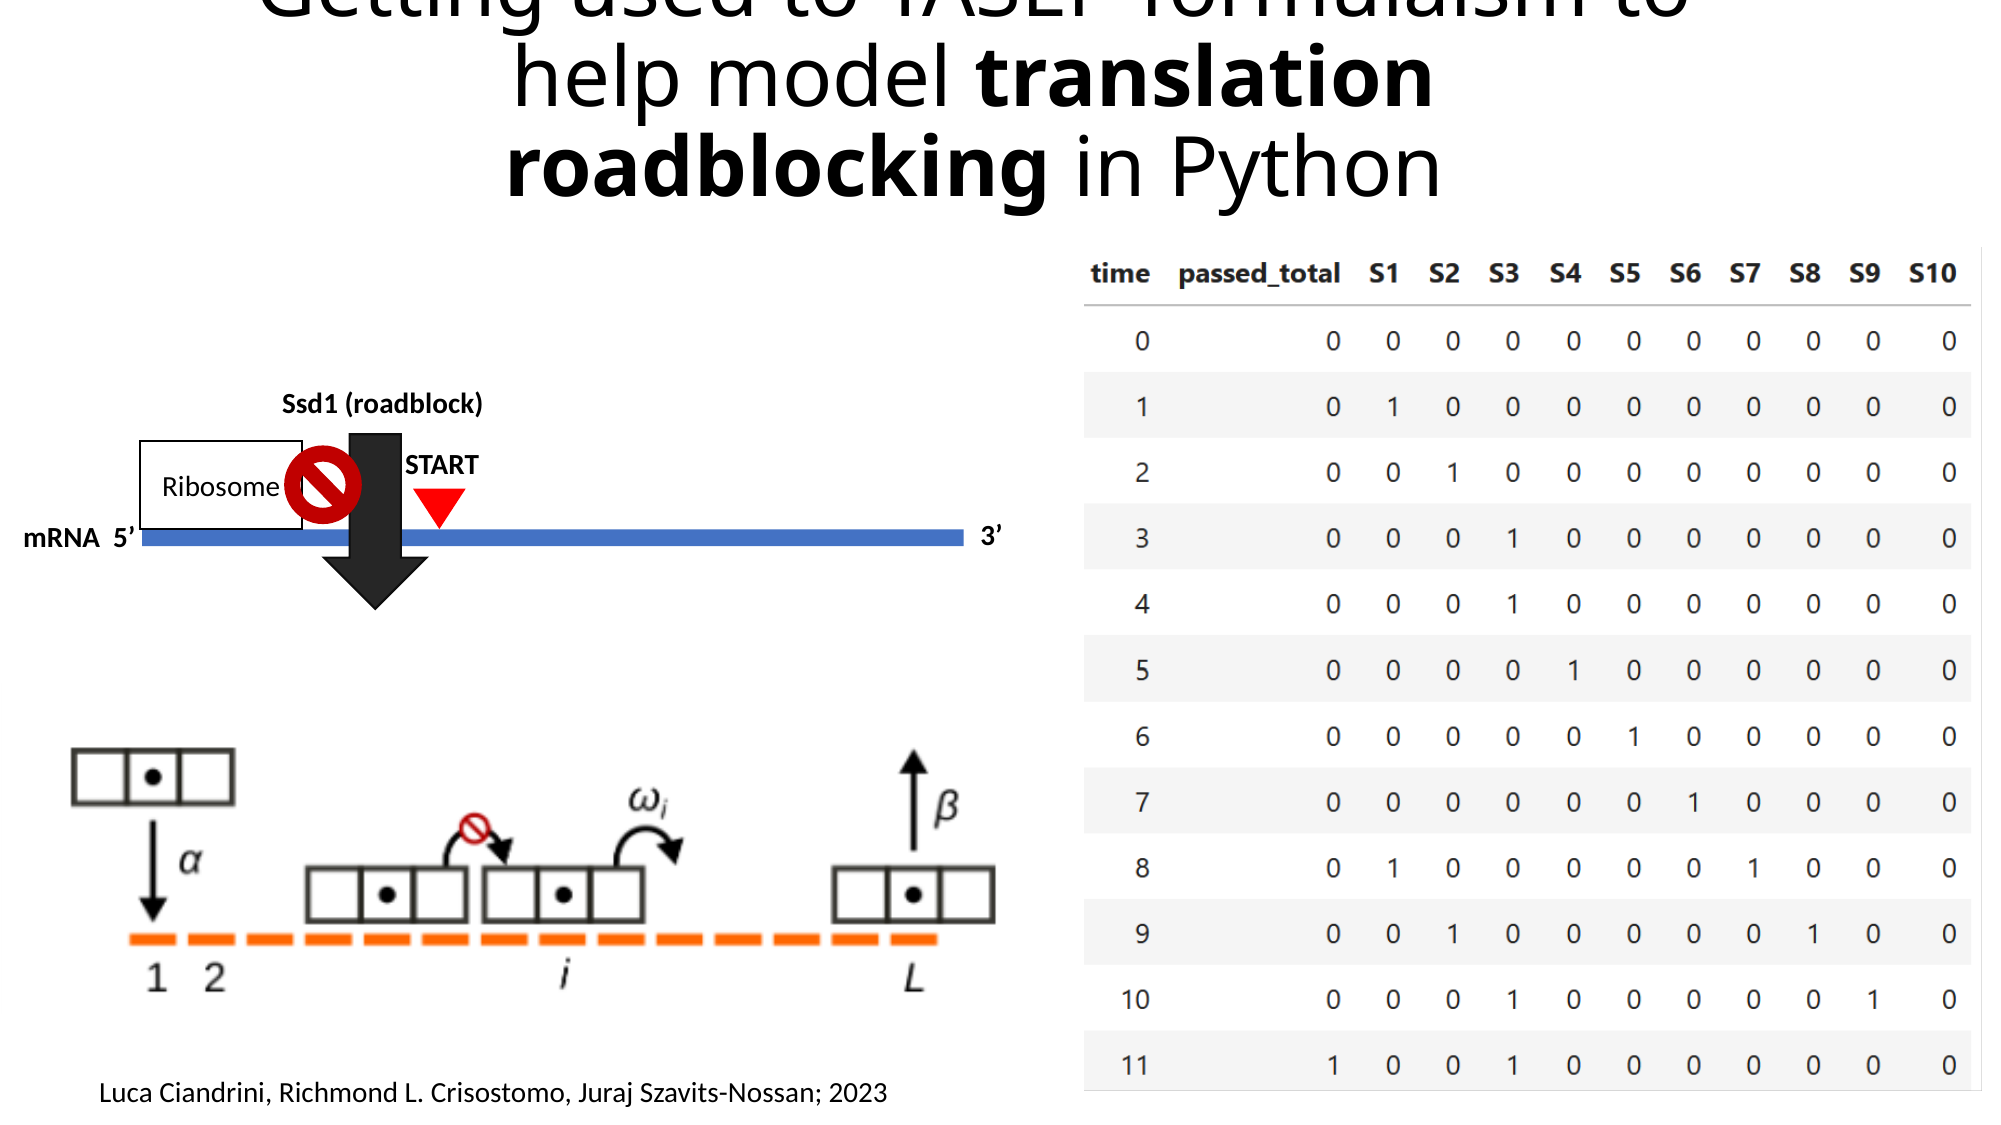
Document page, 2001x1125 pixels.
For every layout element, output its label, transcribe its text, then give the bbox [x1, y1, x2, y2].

text_box START [402, 437, 1084, 488]
text_box 3’ [965, 508, 1084, 559]
text_box mRNA 5’ [402, 510, 1009, 561]
picture [1084, 247, 1983, 1092]
picture [0, 683, 1059, 1014]
text_box [411, 488, 468, 510]
text_box mRNA 5’ [8, 510, 348, 561]
text_box Ssd1 (roadblock) [267, 376, 1084, 427]
text_box [284, 445, 362, 525]
title Getting used to TASEP formulaism to help model translation roadblocking in Python [224, 77, 1725, 223]
text_box Luca Ciandrini, Richmond L. Crisostomo, Juraj Szavits-Nossan; 2023 [84, 1065, 1085, 1116]
text_box [321, 433, 430, 611]
text_box Ribosome [139, 440, 303, 530]
